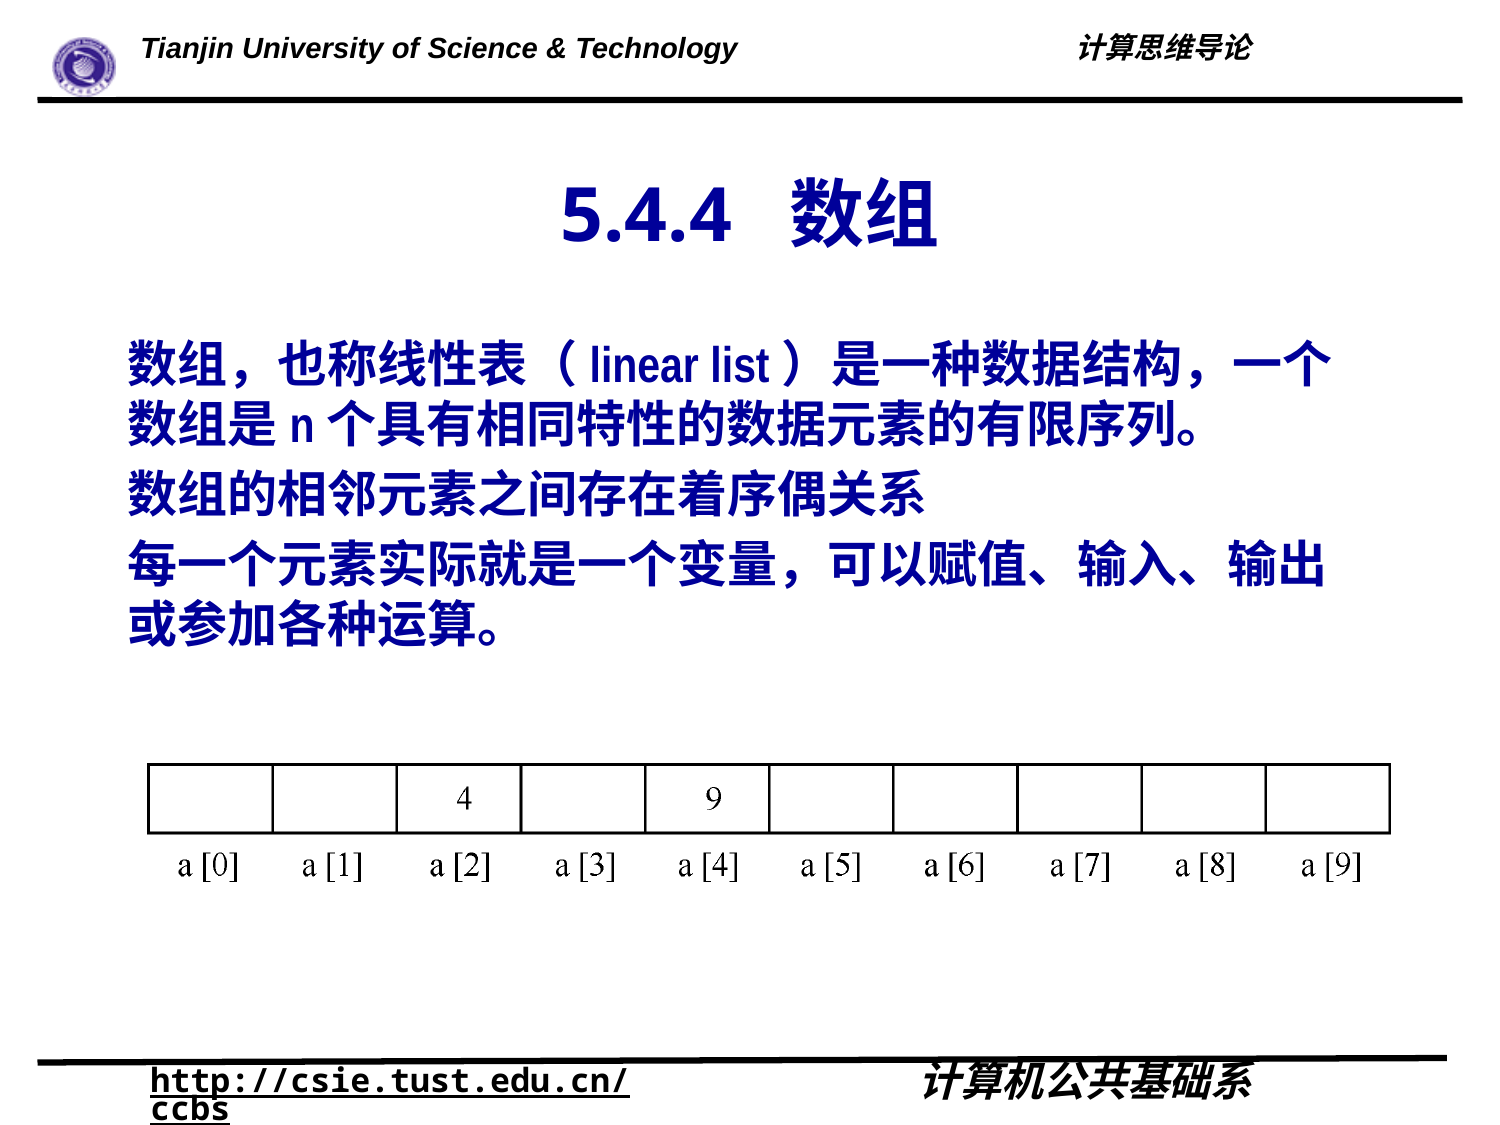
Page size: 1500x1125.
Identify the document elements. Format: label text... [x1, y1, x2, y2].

list 数组，也称线性表（linear list）是一种数据结构，一个数组是n个具有相同特性的数据元素的有限序列。 数组的相邻元素之间存在着序偶关系 每一个元素实际就是一个变量，可以赋值、输入、输出或参加各种运算。 [112, 324, 1388, 1000]
picture [147, 763, 1391, 882]
picture [52, 37, 116, 97]
title 5.4.4 数组 [112, 99, 1388, 288]
